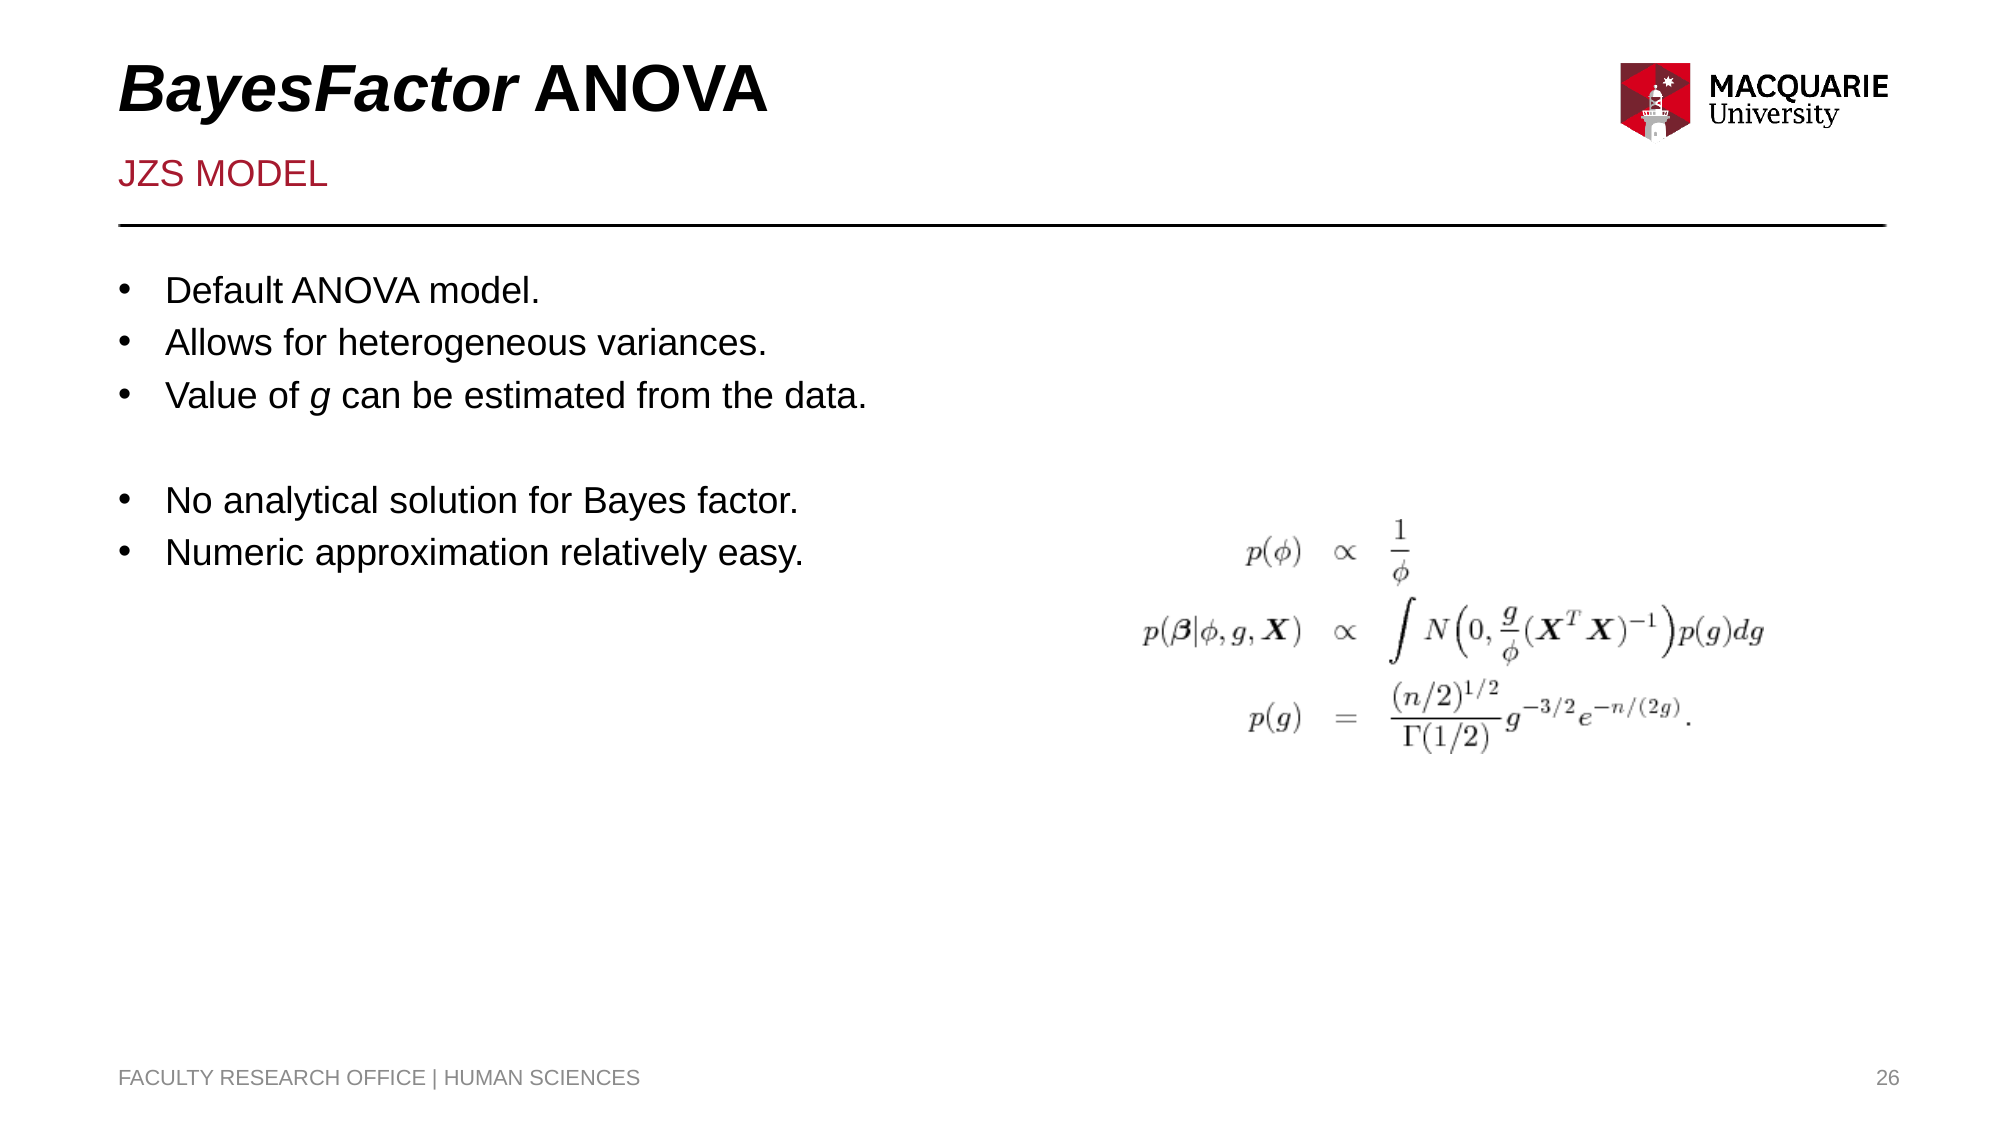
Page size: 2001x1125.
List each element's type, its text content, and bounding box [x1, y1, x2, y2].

list Default ANOVA model. Allows for heterogeneous variances. Value of g can be estimated from the data. No analytical solution for Bayes factor. Numeric approximation relatively easy. [118, 265, 975, 1009]
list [1142, 519, 1764, 755]
slide_number 26 [1433, 1046, 1900, 1107]
title BayesFactor ANOVA [118, 45, 1506, 149]
list JZS model [118, 149, 1520, 219]
footer FACULTY RESEARCH OFFICE | HUMAN SCIENCES [118, 1046, 1001, 1107]
picture [1586, 35, 1922, 161]
